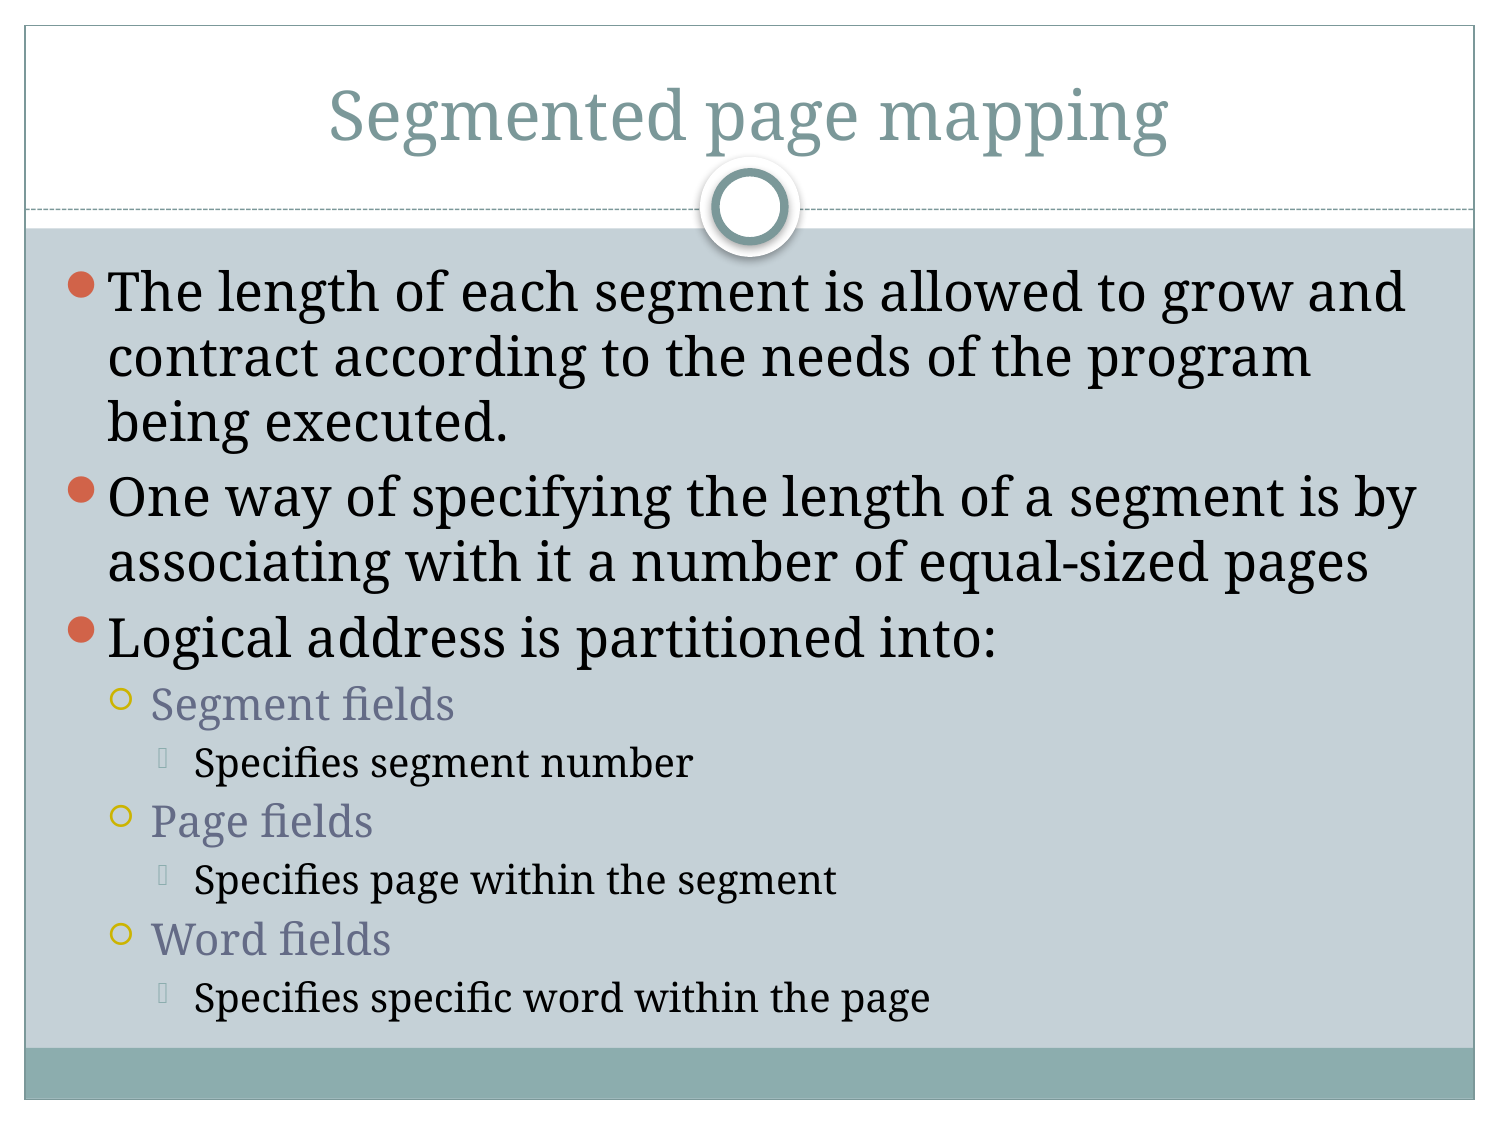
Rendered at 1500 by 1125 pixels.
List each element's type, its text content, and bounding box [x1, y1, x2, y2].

title Segmented page mapping [49, 37, 1450, 162]
list The length of each segment is allowed to grow and contract according to the needs of the program being executed. One way of specifying the length of a segment is by associating with it a number of equal-sized pages Logical address is partitioned into: Segment fields Specifies segment number Page fields Specifies page within the segment Word fields Specifies specific word within the page [49, 250, 1445, 1063]
